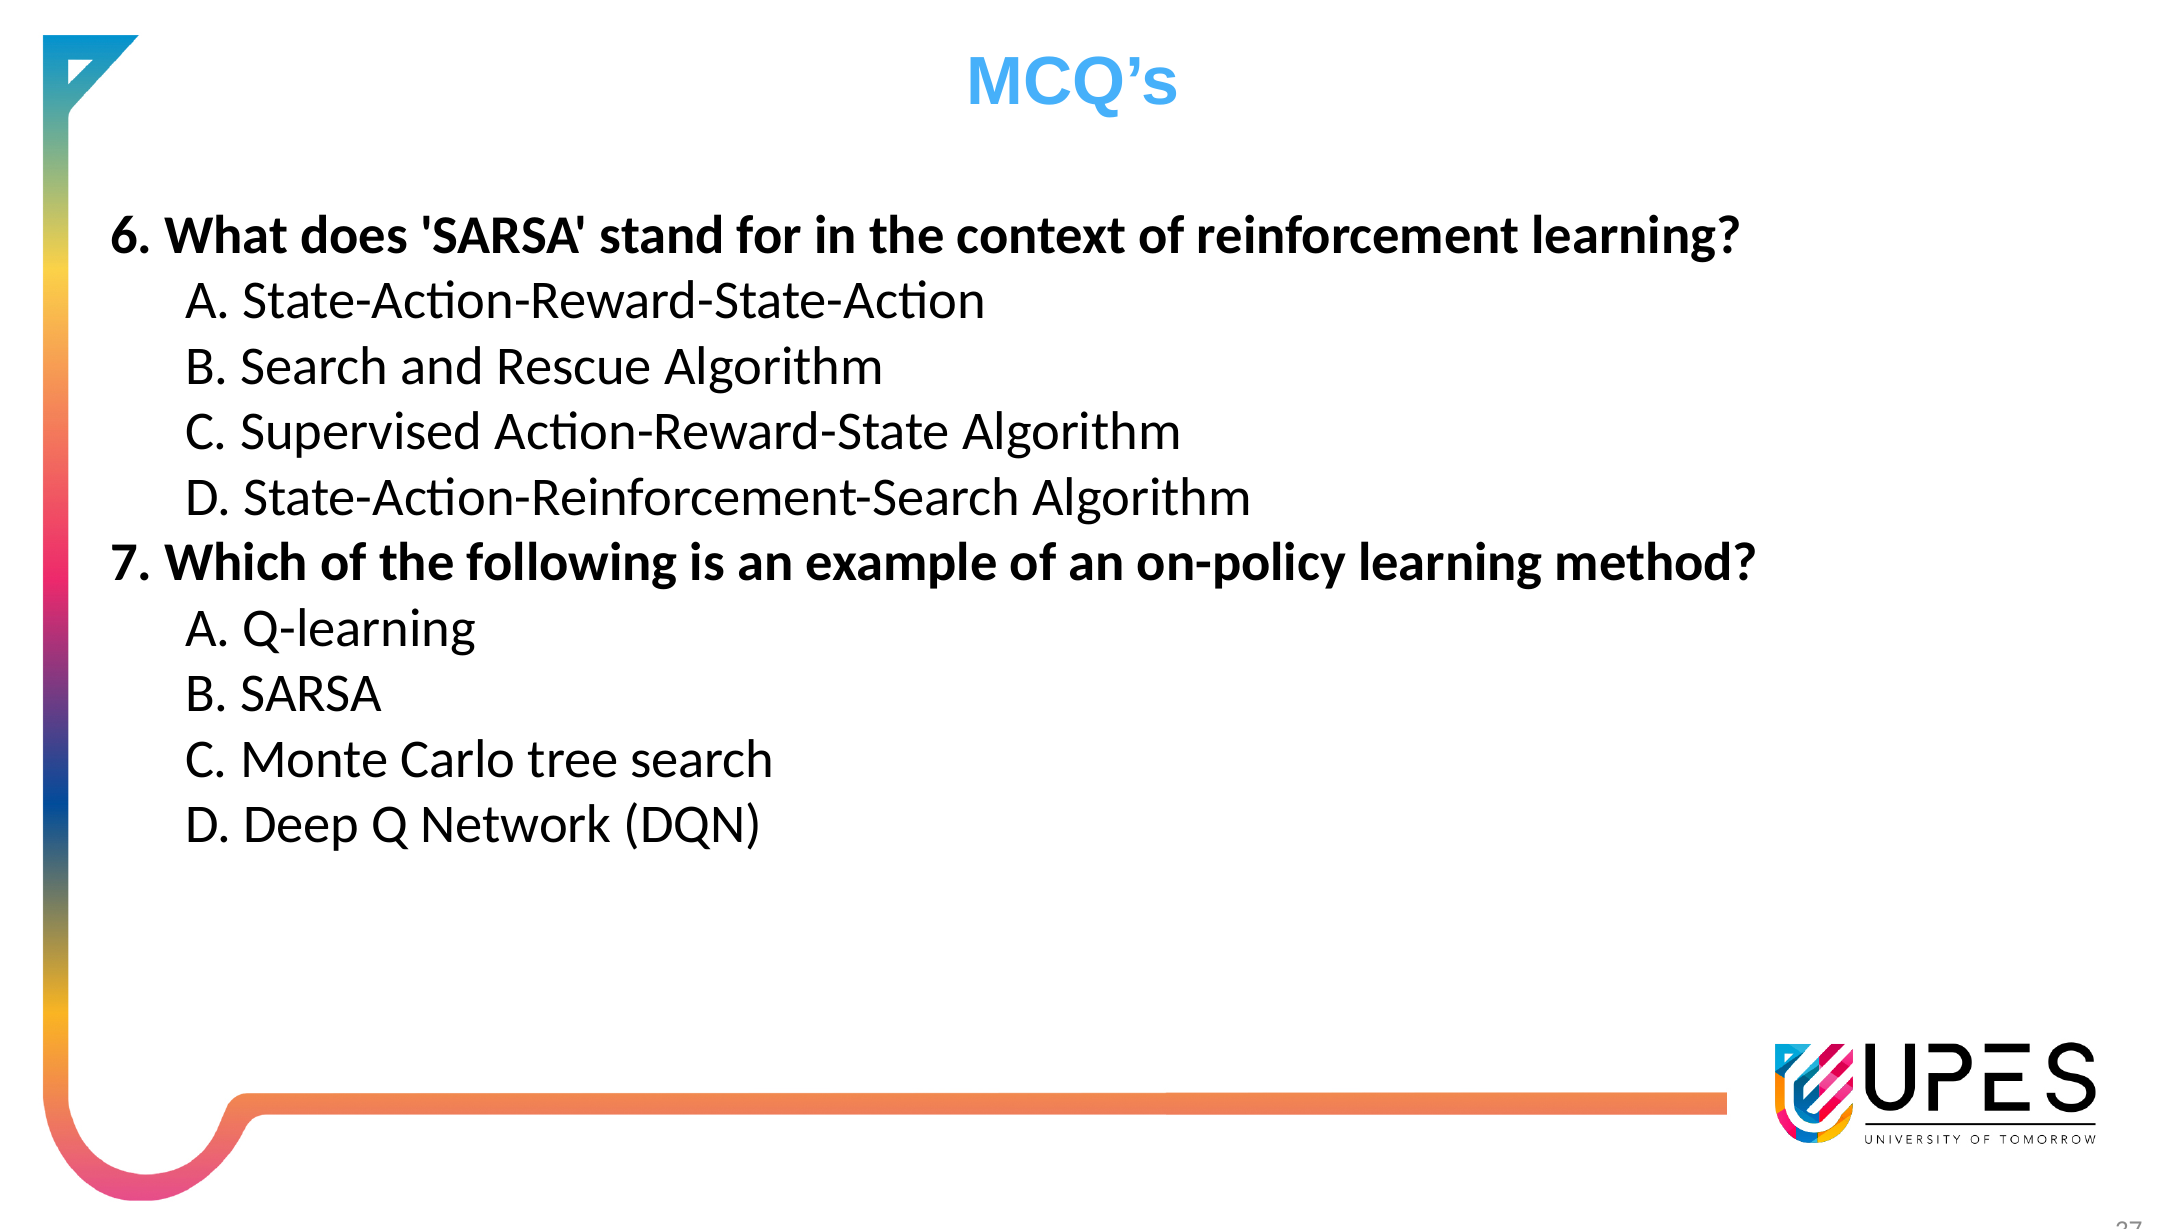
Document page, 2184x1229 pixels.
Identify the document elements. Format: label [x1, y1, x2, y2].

list [0, 0, 2184, 1229]
